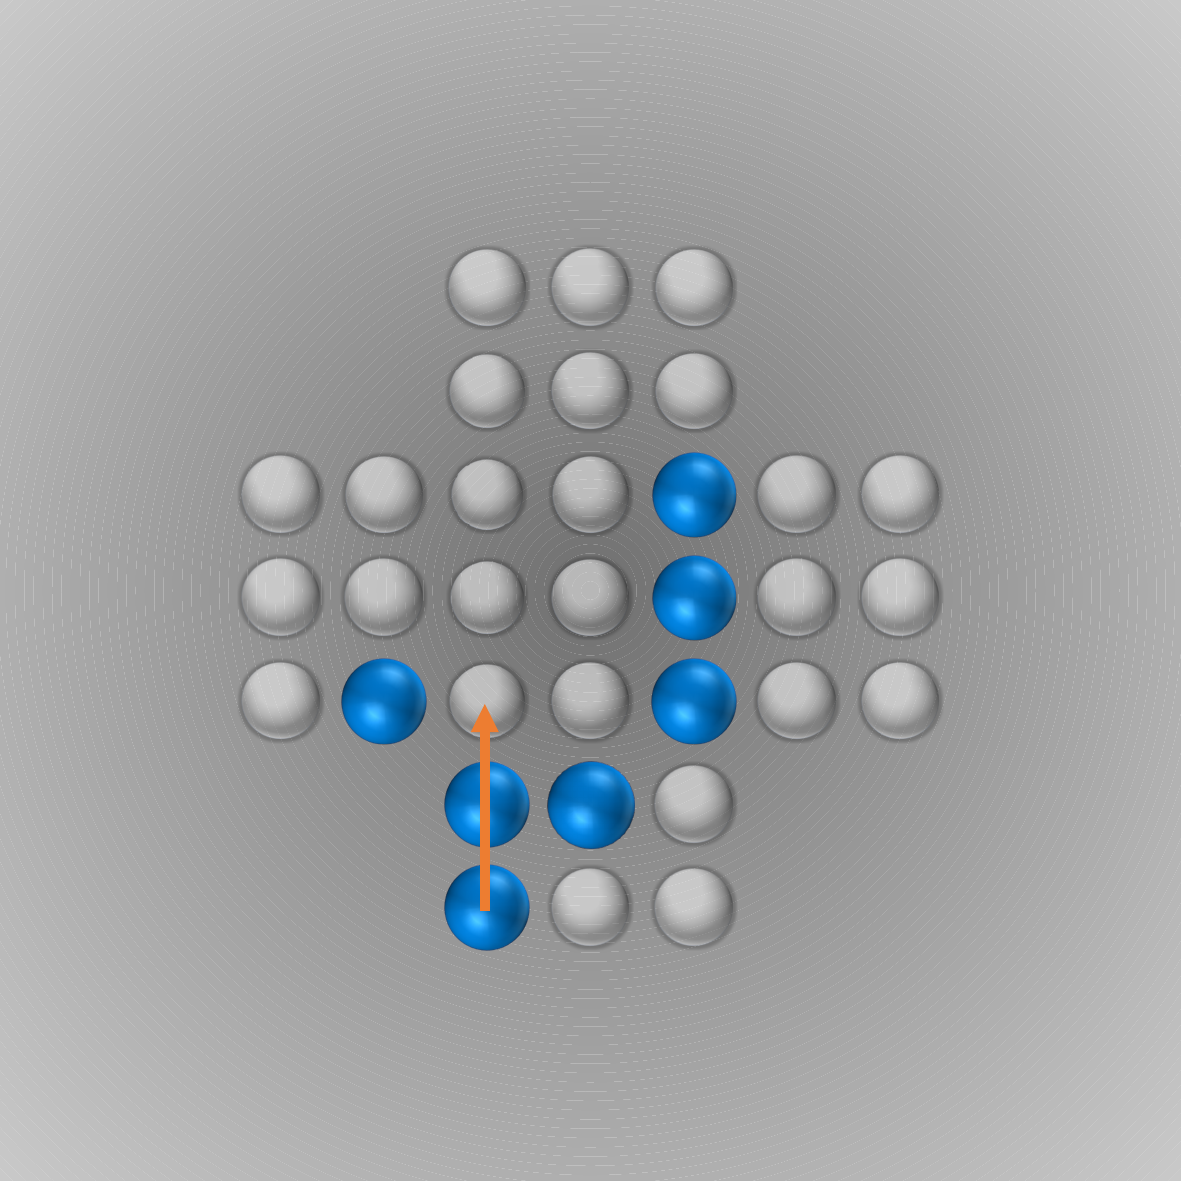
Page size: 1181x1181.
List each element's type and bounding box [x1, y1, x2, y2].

text_box [0, 0, 1181, 1181]
picture [856, 553, 945, 642]
picture [546, 863, 635, 952]
picture [752, 450, 842, 539]
picture [649, 863, 739, 952]
picture [650, 657, 738, 745]
picture [443, 760, 484, 849]
picture [236, 657, 326, 745]
picture [752, 657, 842, 745]
picture [444, 659, 530, 743]
picture [443, 863, 531, 952]
picture [236, 553, 326, 642]
picture [547, 451, 634, 538]
picture [485, 760, 531, 849]
picture [444, 349, 530, 433]
picture [445, 556, 529, 639]
picture [546, 760, 635, 849]
picture [546, 657, 635, 745]
picture [650, 348, 738, 434]
picture [651, 554, 737, 641]
picture [446, 454, 528, 535]
picture [340, 657, 428, 745]
picture [339, 553, 429, 642]
picture [340, 451, 428, 538]
picture [546, 554, 635, 642]
picture [651, 451, 737, 538]
picture [856, 657, 945, 745]
picture [443, 244, 531, 331]
picture [752, 553, 842, 642]
picture [236, 450, 326, 539]
picture [546, 243, 635, 332]
picture [649, 760, 739, 849]
picture [856, 450, 945, 539]
picture [650, 244, 738, 331]
picture [546, 347, 635, 435]
